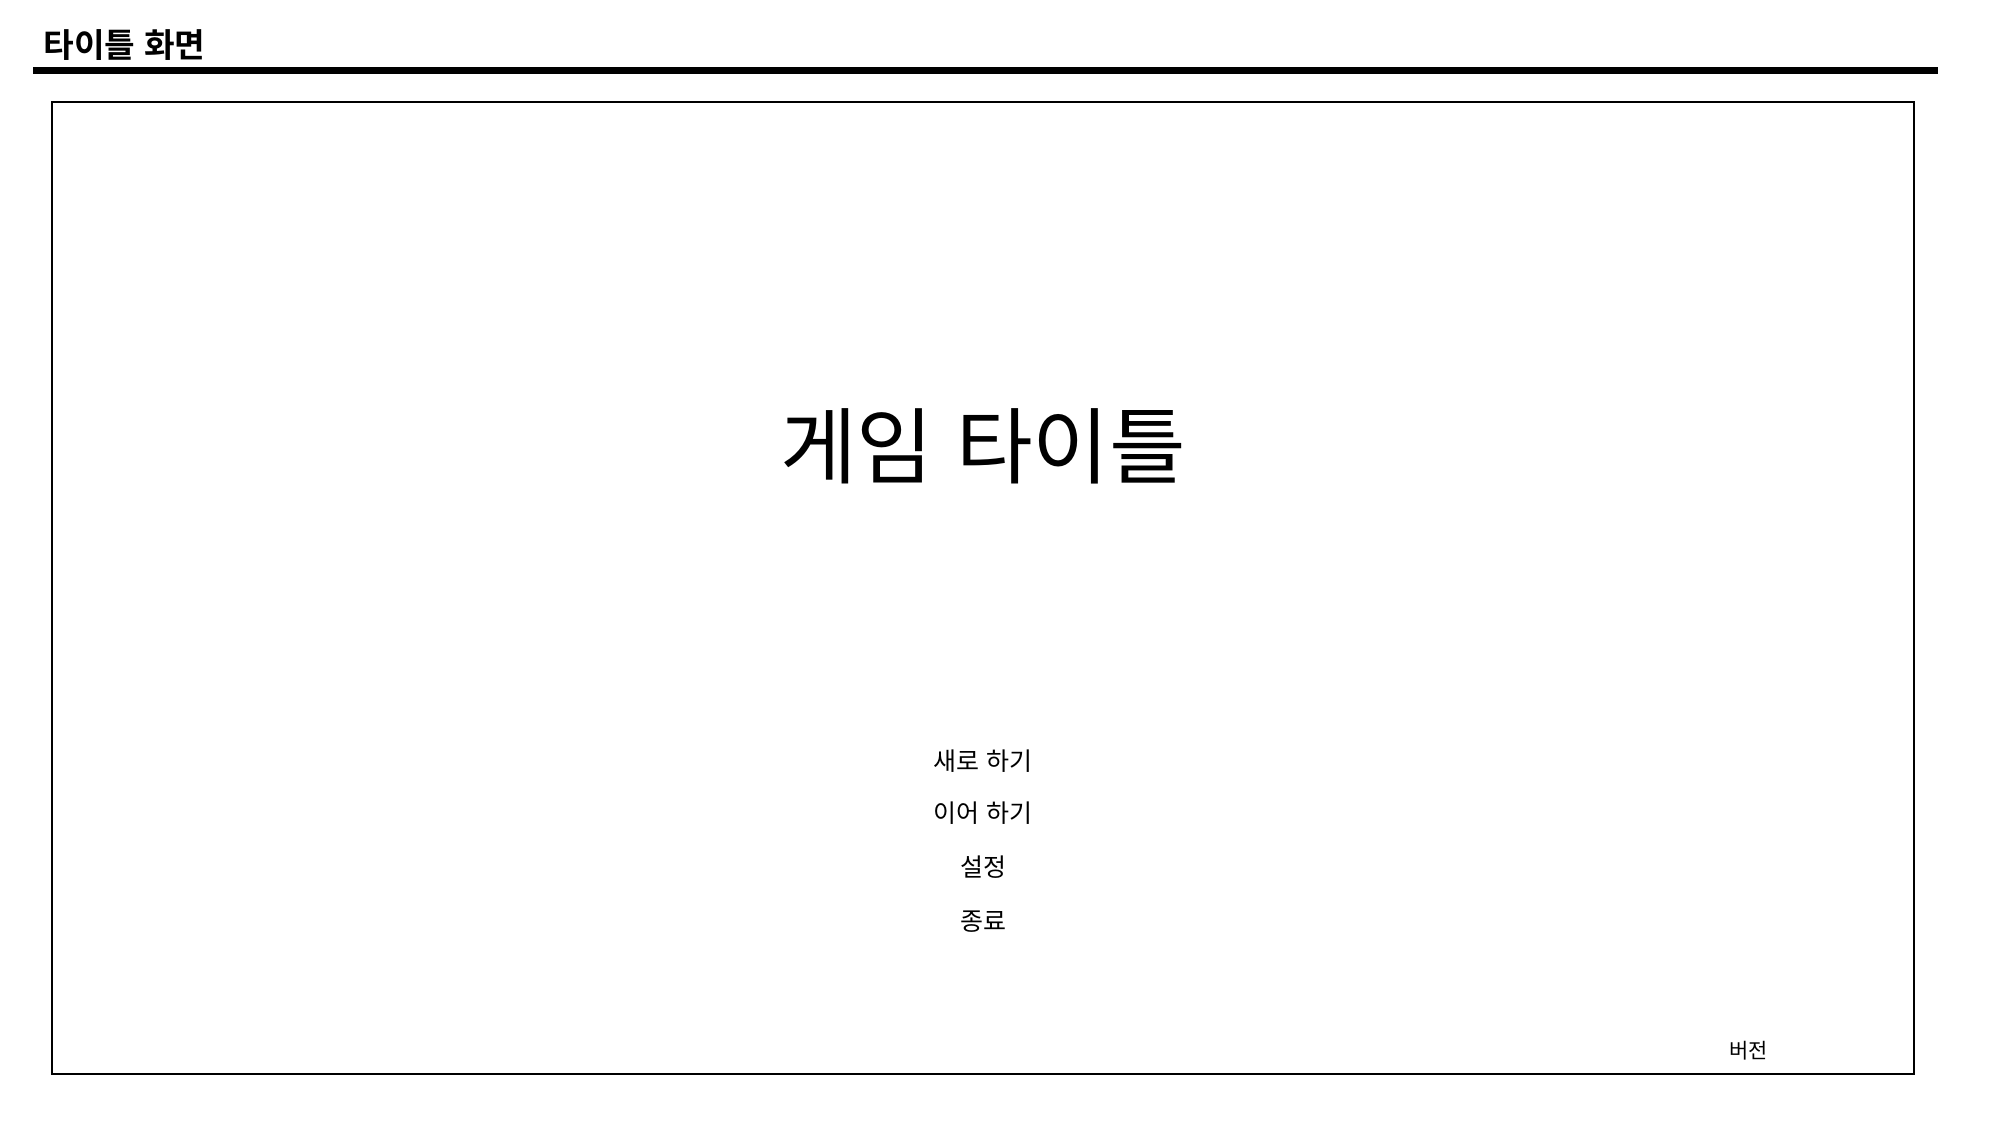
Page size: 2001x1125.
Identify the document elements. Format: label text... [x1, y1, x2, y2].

text_box 타이틀 화면 [29, 16, 221, 72]
text_box 새로 하기 [918, 738, 1048, 783]
text_box 이어 하기 [918, 790, 1048, 836]
text_box 버전 [1714, 1030, 1783, 1070]
text_box [51, 101, 1915, 1075]
text_box 종료 [945, 898, 1022, 943]
text_box 게임 타이틀 [719, 386, 1248, 502]
text_box 설정 [945, 844, 1022, 890]
